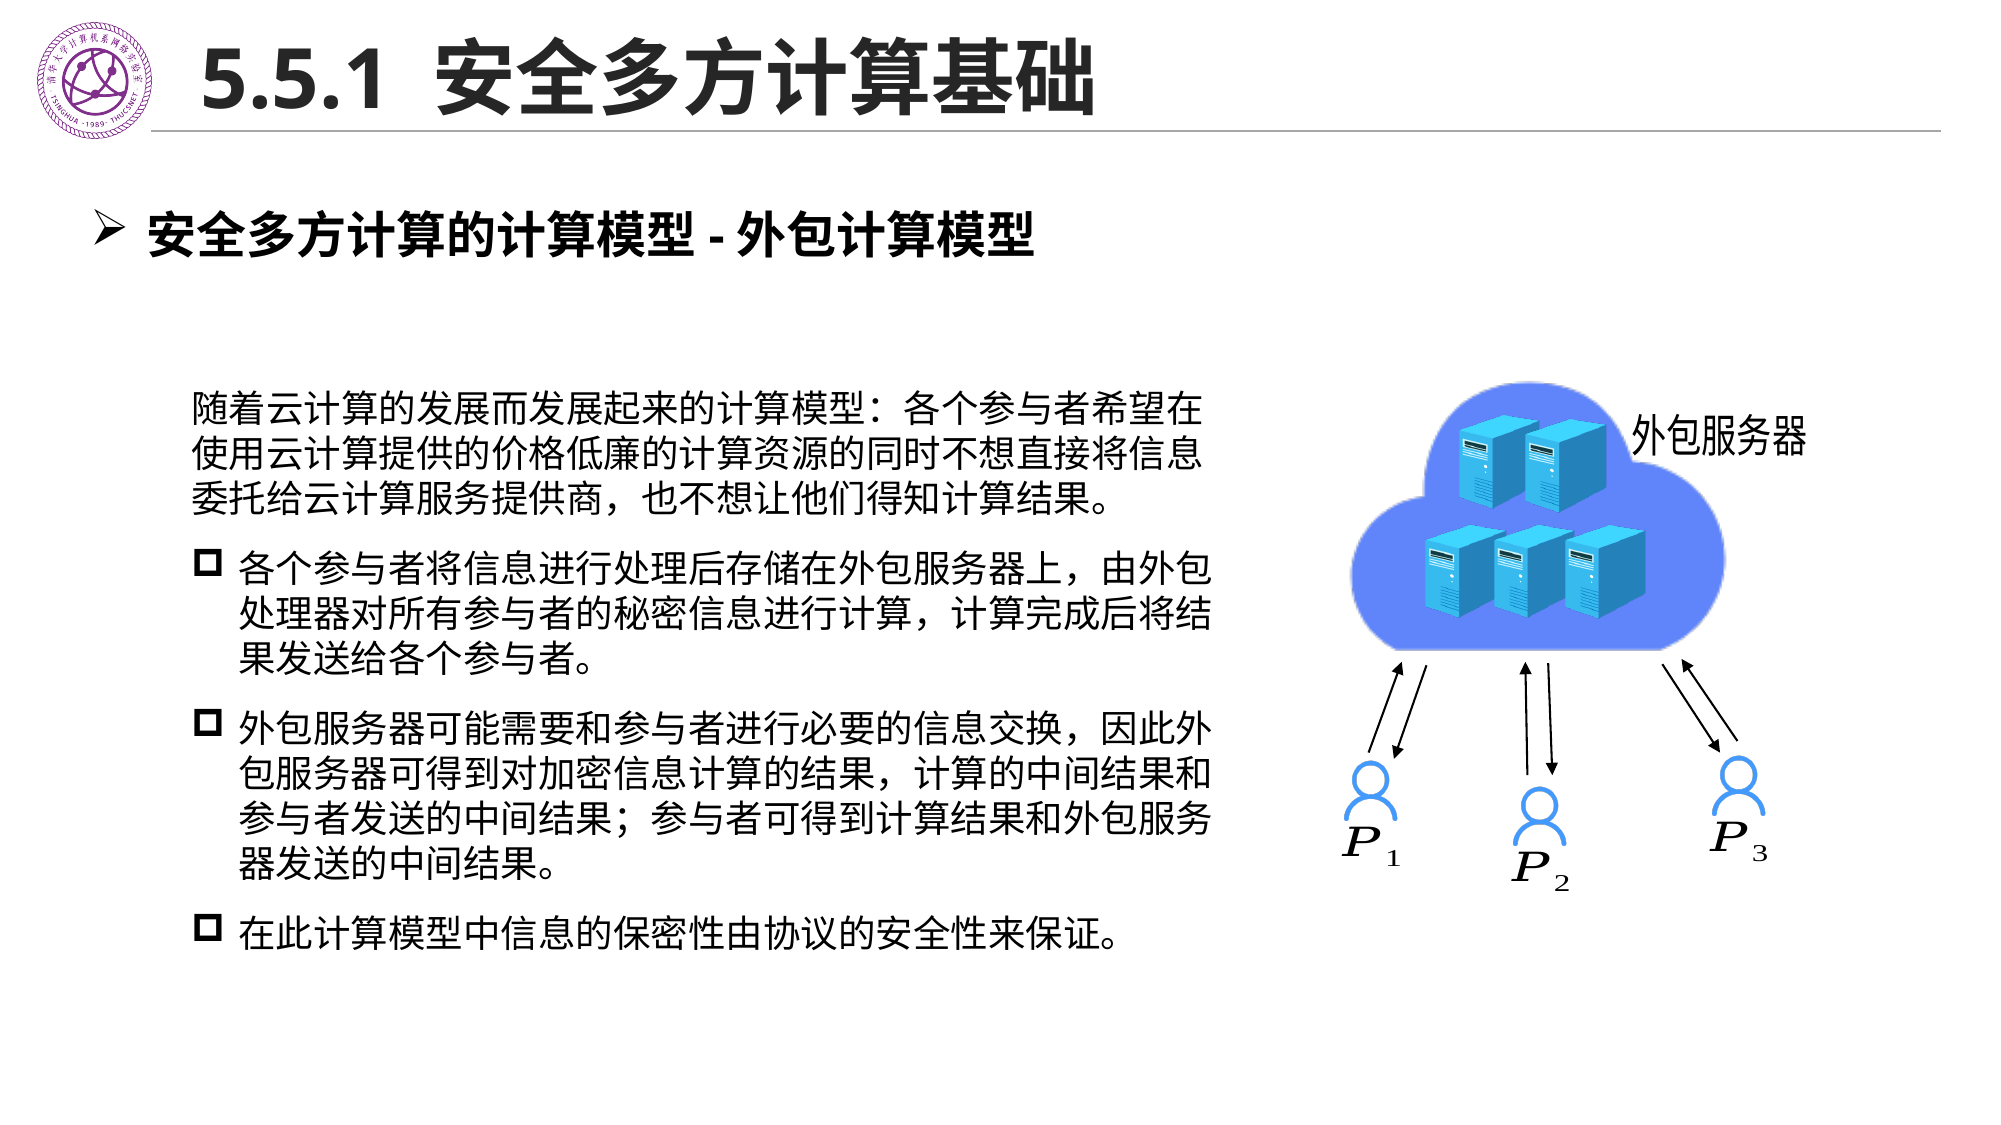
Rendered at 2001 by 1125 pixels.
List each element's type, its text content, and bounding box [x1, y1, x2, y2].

text_box 随着云计算的发展而发展起来的计算模型：各个参与者希望在使用云计算提供的价格低廉的计算资源的同时不想直接将信息委托给云计算服务提供商，也不想让他们得知计算结果。 各个参与者将信息进行处理后存储在外包服务器上，由外包处理器对所有参与者的秘密信息进行计算，计算完成后将结果发送给各个参与者。 外包服务器可能需要和参与者进行必要的信息交换，因此外包服务器可得到对加密信息计算的结果，计算的中间结果和参与者发送的中间结果；参与者可得到计算结果和外包服务器发送的中间结果。 在此计算模型中信息的保密性由协议的安全性来保证。 [176, 376, 1253, 963]
picture [1508, 783, 1571, 847]
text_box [1368, 661, 1402, 753]
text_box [1548, 663, 1553, 776]
picture [1339, 758, 1402, 822]
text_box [1393, 665, 1427, 759]
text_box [1681, 658, 1738, 741]
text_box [1662, 664, 1721, 753]
picture [37, 22, 152, 139]
title 5.5.1 安全多方计算基础 [185, 22, 1928, 142]
picture [1706, 753, 1770, 817]
picture [1324, 303, 1752, 730]
text_box 安全多方计算的计算模型-外包计算模型 [75, 166, 1082, 272]
